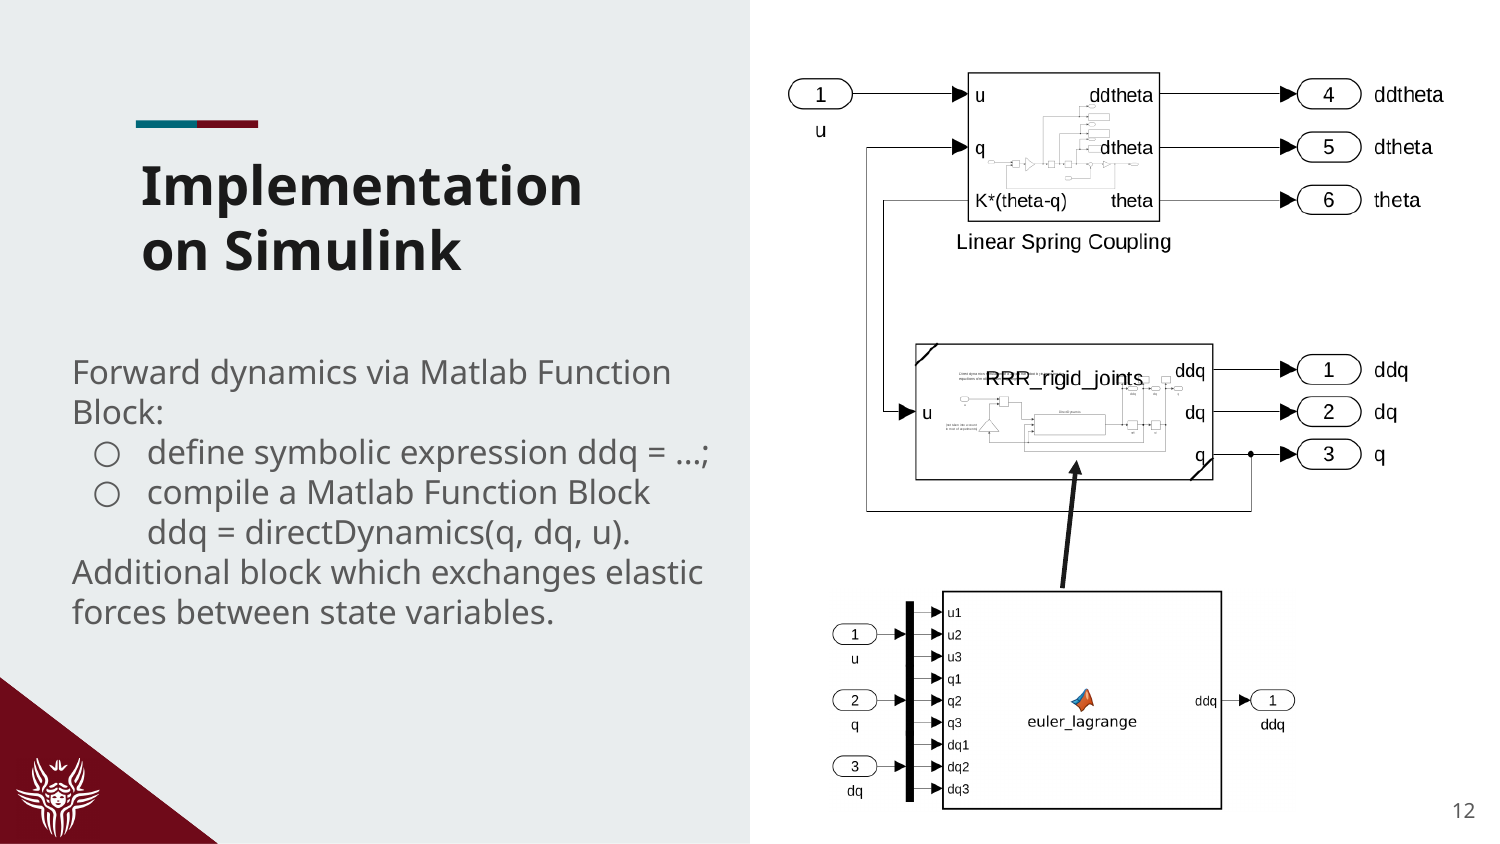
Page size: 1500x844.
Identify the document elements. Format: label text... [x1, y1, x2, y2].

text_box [1062, 459, 1077, 589]
picture [16, 758, 100, 839]
picture [828, 587, 1296, 812]
title Implementation on Simulink [126, 136, 668, 336]
subtitle Forward dynamics via Matlab Function Block: define symbolic expression ddq = …; compile a Matlab Function Block ddq = directDynamics(q, dq, u). Additional block which exchanges elastic forces between state variables. [56, 336, 788, 613]
slide_number ‹#› [1400, 779, 1491, 844]
picture [780, 52, 1463, 532]
